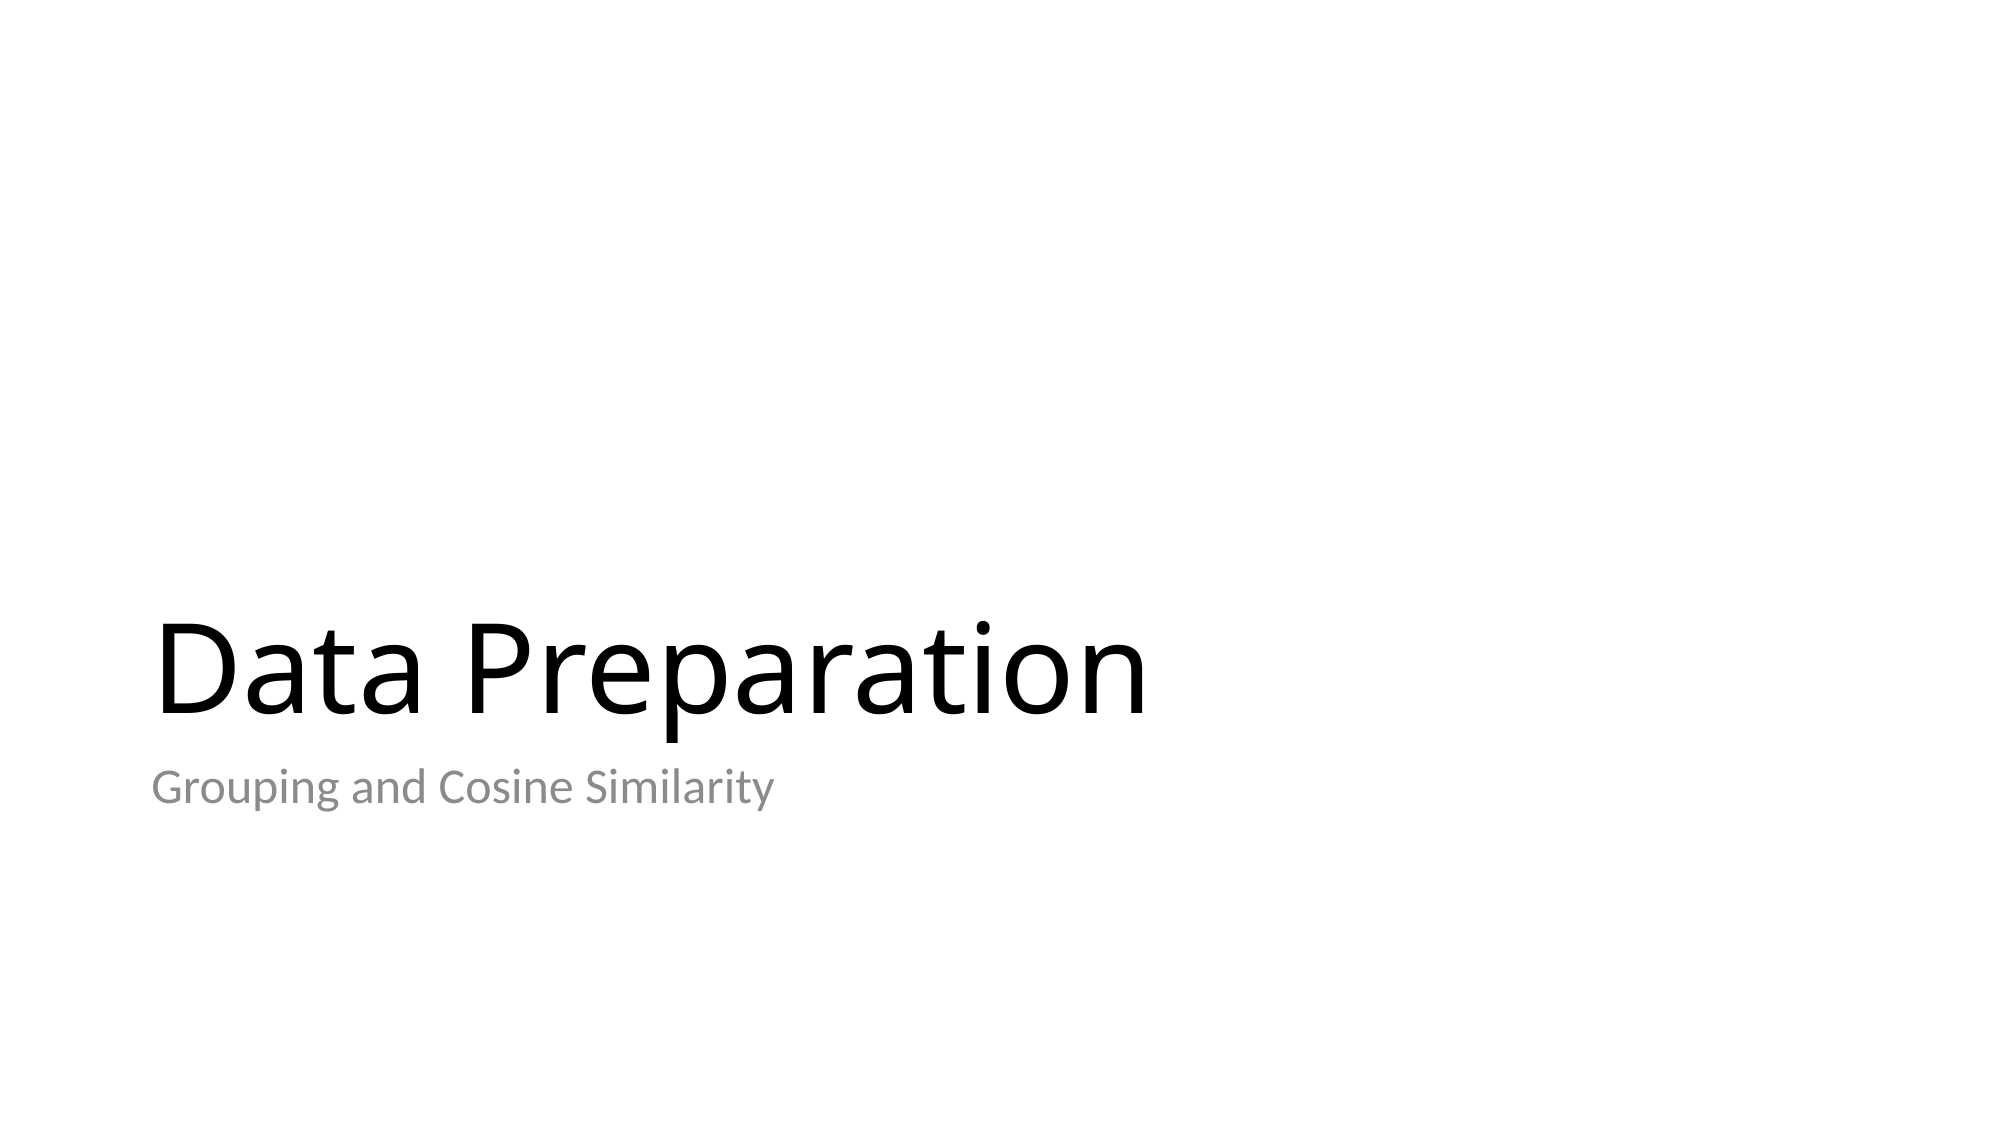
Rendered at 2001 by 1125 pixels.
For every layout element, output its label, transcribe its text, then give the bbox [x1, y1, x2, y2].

list Grouping and Cosine Similarity [136, 752, 1862, 999]
title Data Preparation [136, 280, 1862, 749]
